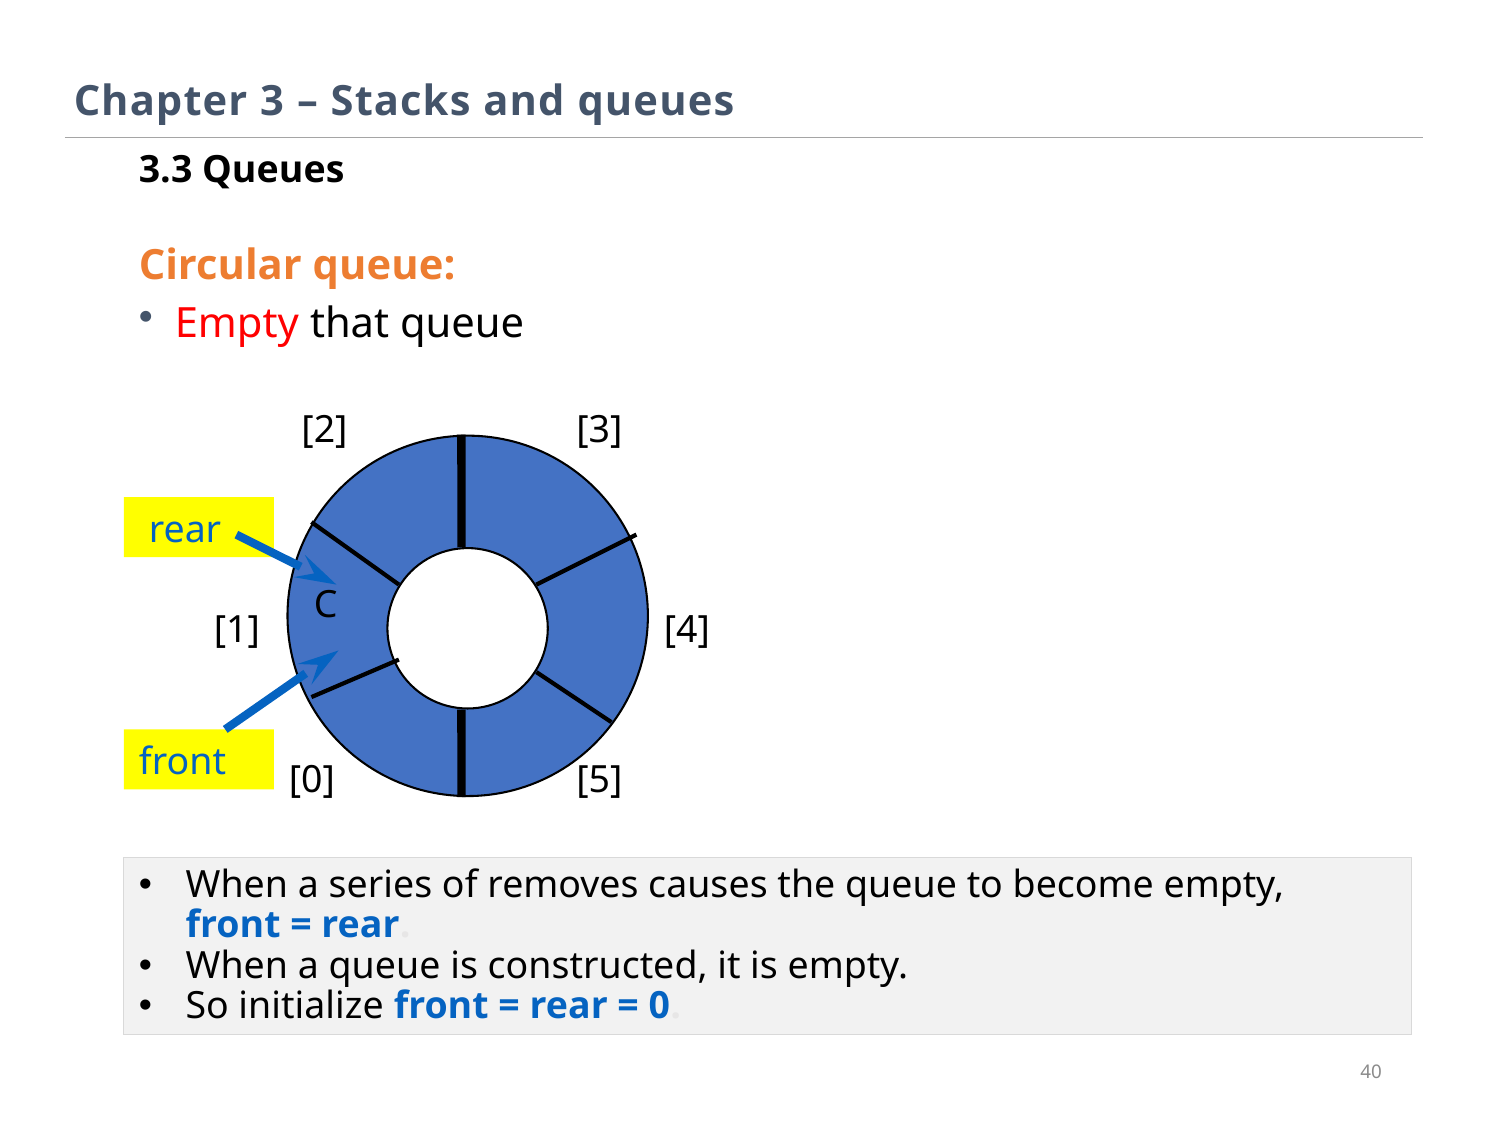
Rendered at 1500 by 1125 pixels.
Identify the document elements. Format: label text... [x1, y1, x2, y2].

text_box 3.3 Queues [123, 166, 1412, 197]
text_box Chapter 3 – Stacks and queues [59, 66, 1495, 166]
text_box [123, 397, 787, 808]
slide_number 40 [1059, 1042, 1397, 1103]
text_box Circular queue: Empty that queue [123, 230, 1424, 394]
text_box When a series of removes causes the queue to become empty, front = rear. When a queue is constructed, it is empty. So initialize front = rear = 0. [123, 857, 1412, 1035]
